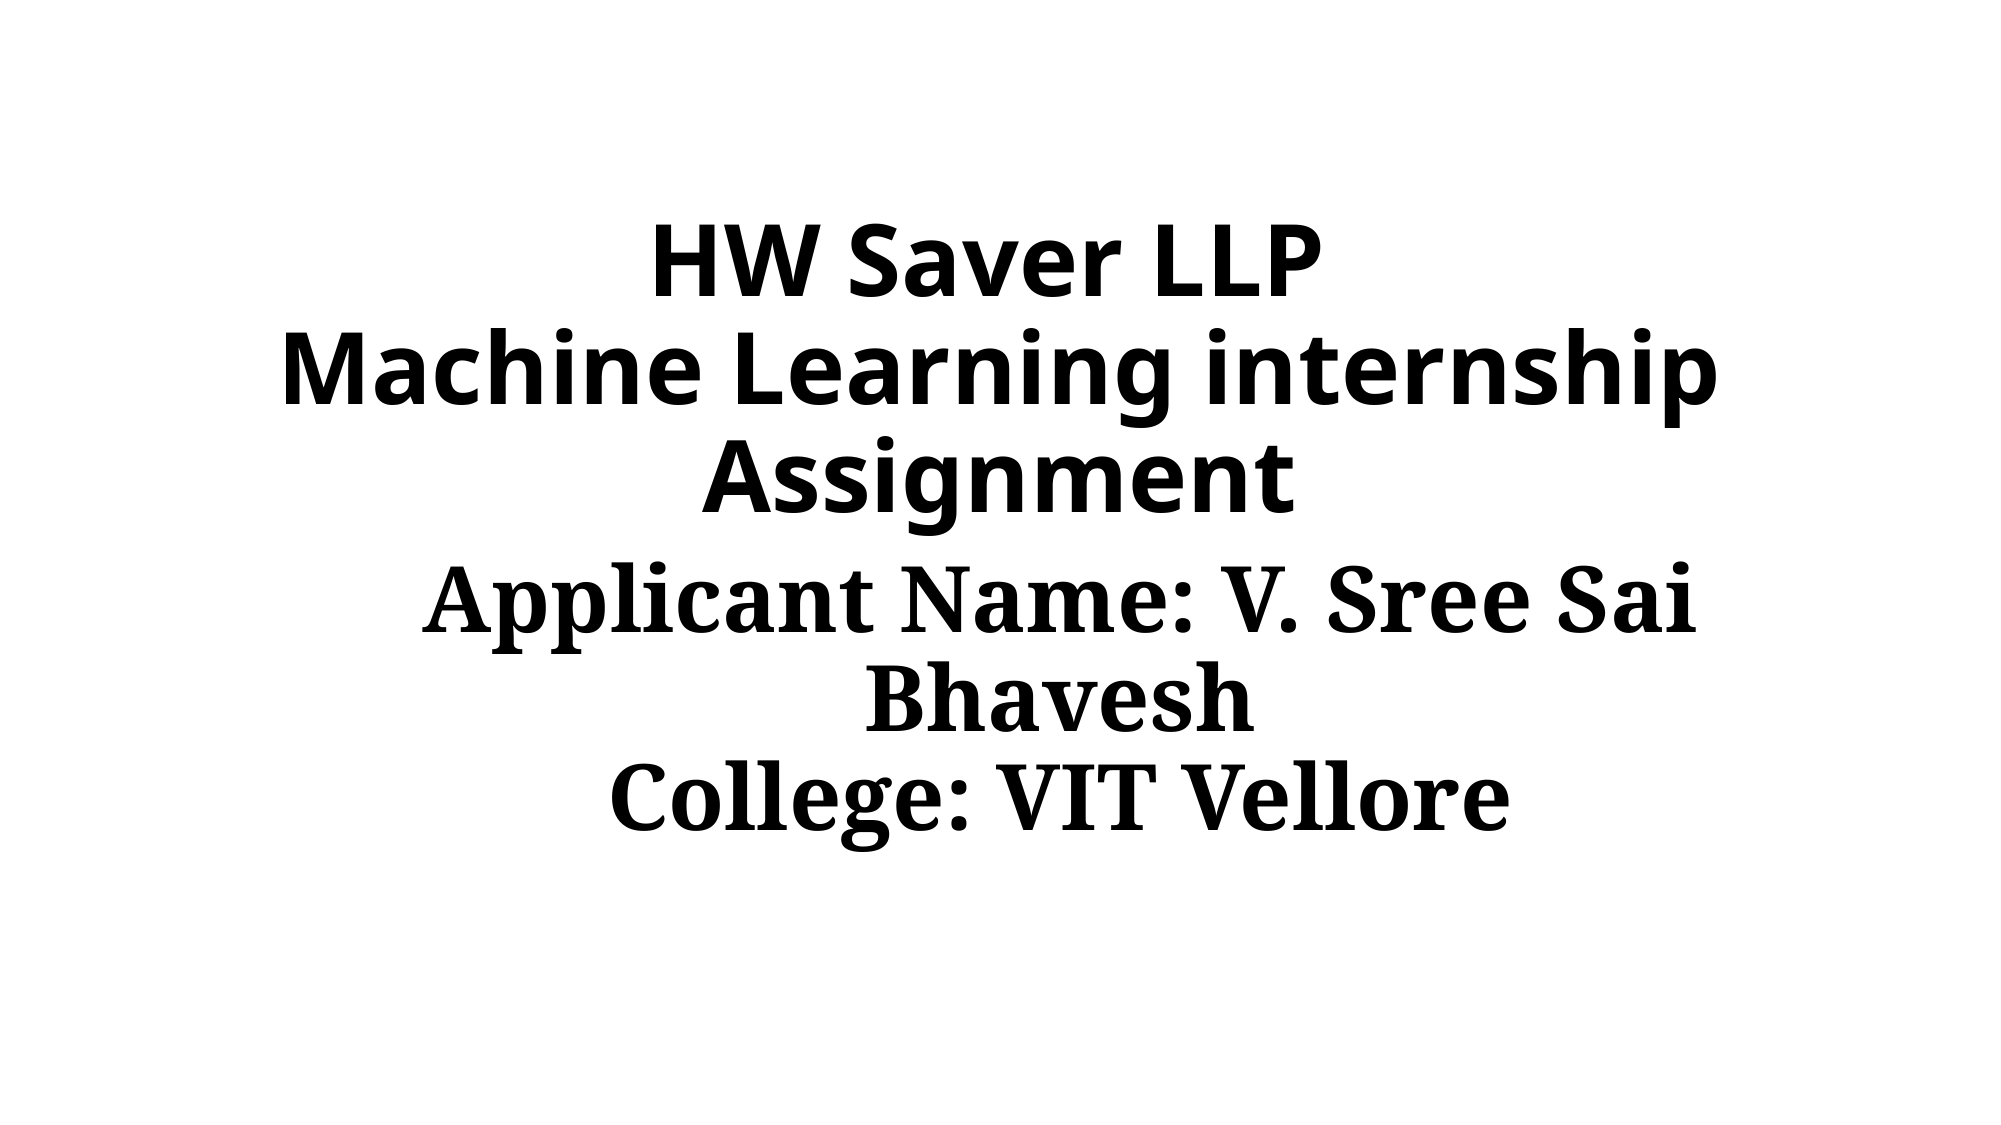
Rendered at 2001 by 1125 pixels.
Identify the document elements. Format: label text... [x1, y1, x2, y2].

title HW Saver LLP Machine Learning internship Assignment [249, 83, 1750, 542]
text_box Applicant Name: V. Sree Sai Bhavesh College: VIT Vellore [276, 604, 1846, 858]
